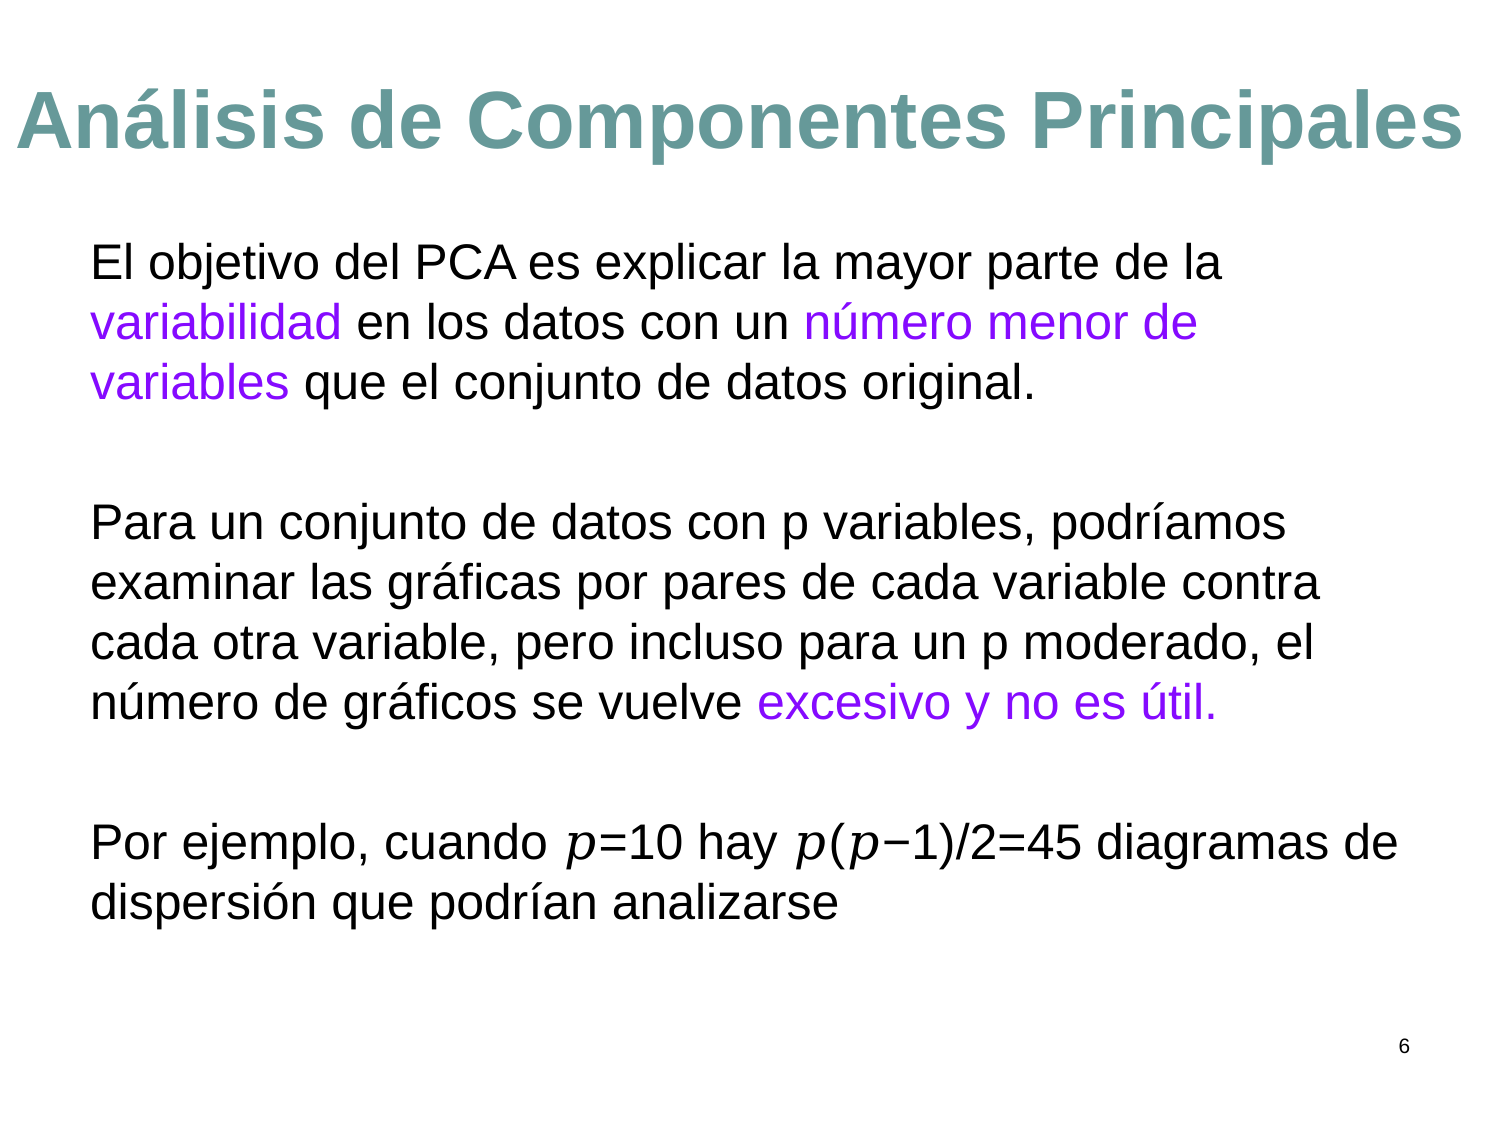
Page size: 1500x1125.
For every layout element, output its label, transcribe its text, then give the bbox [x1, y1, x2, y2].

slide_number 6 [1074, 1025, 1425, 1100]
list El objetivo del PCA es explicar la mayor parte de la variabilidad en los datos con un número menor de variables que el conjunto de datos original. Para un conjunto de datos con p variables, podríamos examinar las gráficas por pares de cada variable contra cada otra variable, pero incluso para un p moderado, el número de gráficos se vuelve excesivo y no es útil. Por ejemplo, cuando 𝑝=10 hay 𝑝(𝑝−1)/2=45 diagramas de dispersión que podrían analizarse [75, 222, 1425, 946]
title Análisis de Componentes Principales [0, 9, 1500, 173]
